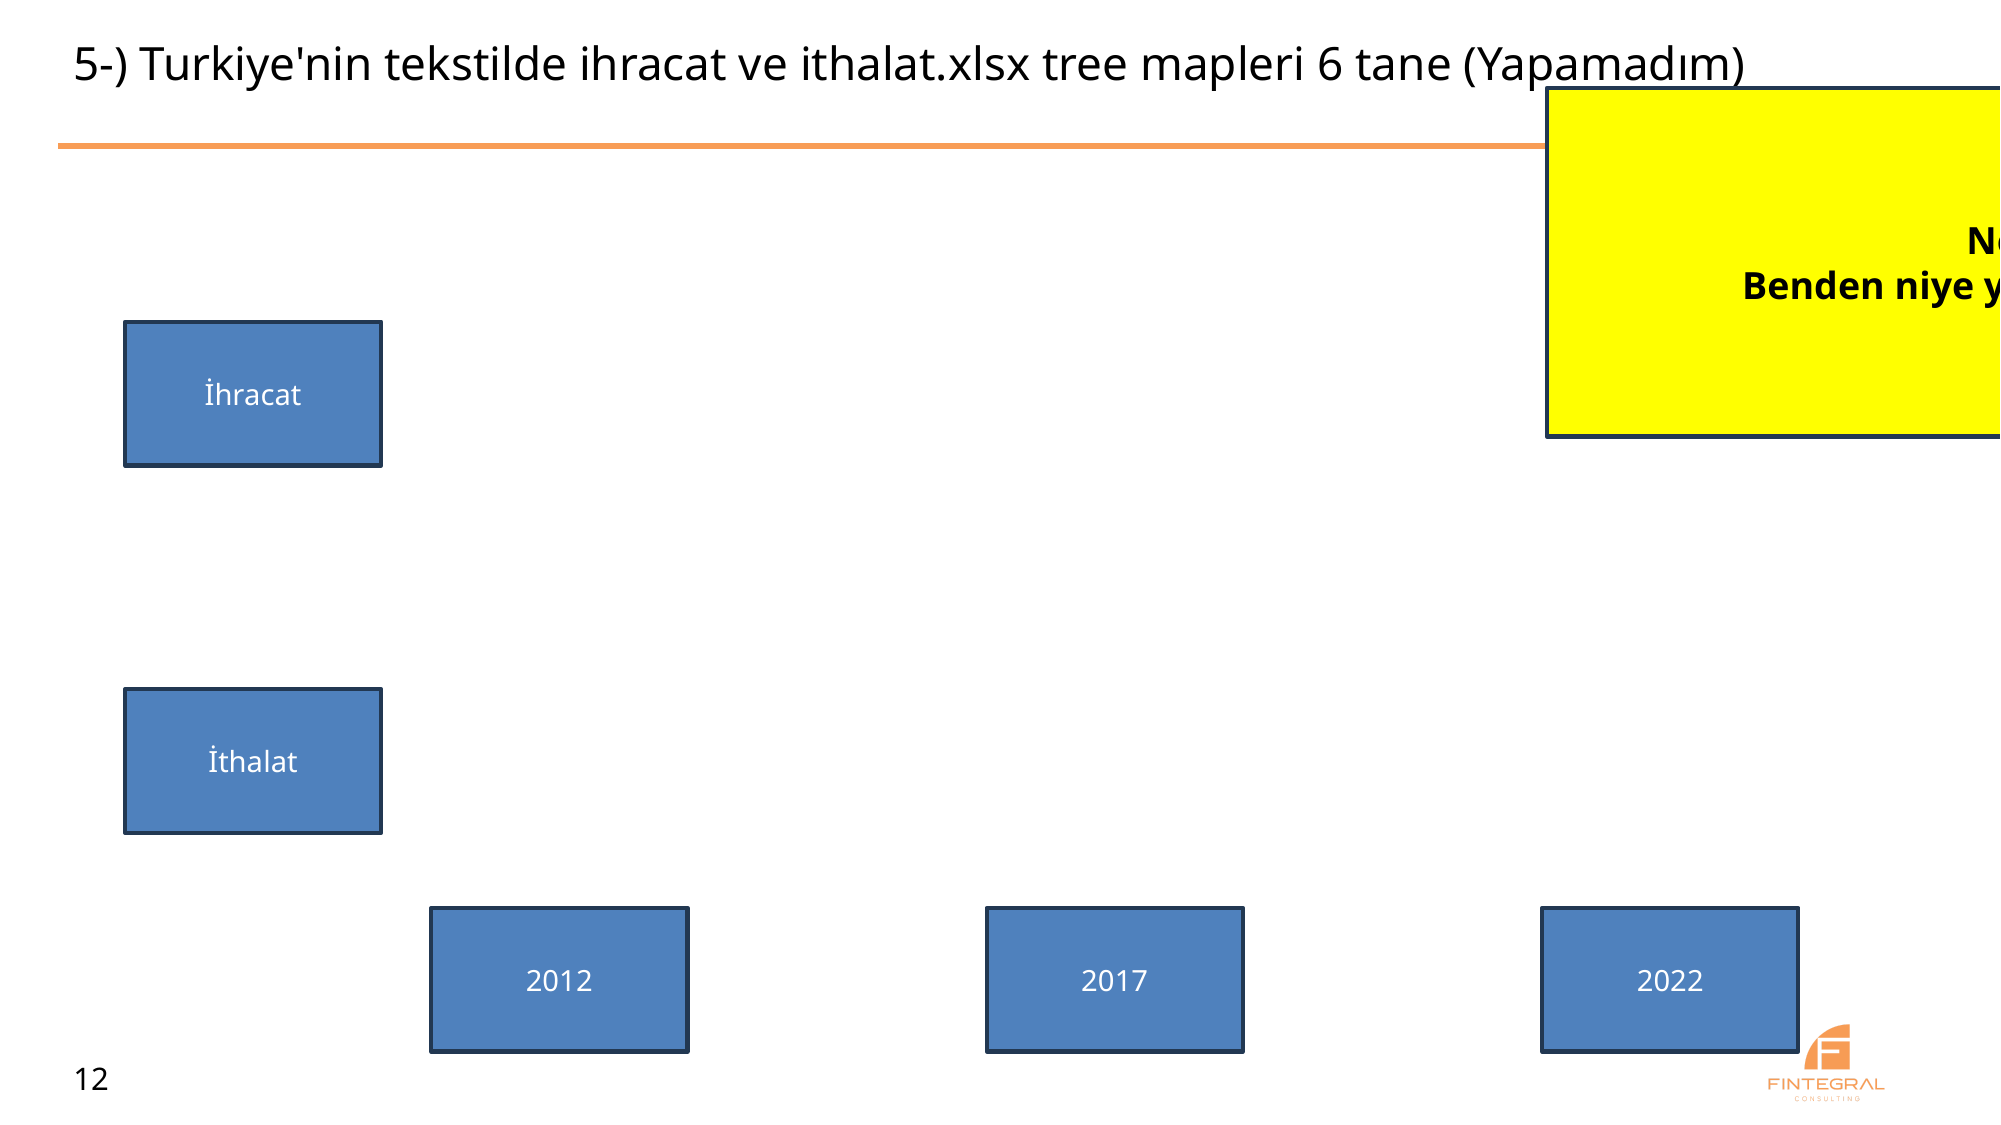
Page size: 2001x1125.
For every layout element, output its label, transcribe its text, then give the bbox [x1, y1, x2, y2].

text_box İhracat [123, 320, 383, 468]
text_box 2017 [985, 906, 1245, 1054]
text_box İthalat [123, 687, 383, 835]
picture [1765, 1012, 1888, 1110]
text_box 2022 [1540, 906, 1800, 1054]
title 5-) Turkiye'nin tekstilde ihracat ve ithalat.xlsx tree mapleri 6 tane (Yapamadım) [58, 27, 1916, 124]
text_box Neden? Benden niye yardım istemedin? [1545, 86, 2000, 439]
text_box 2012 [429, 906, 690, 1054]
